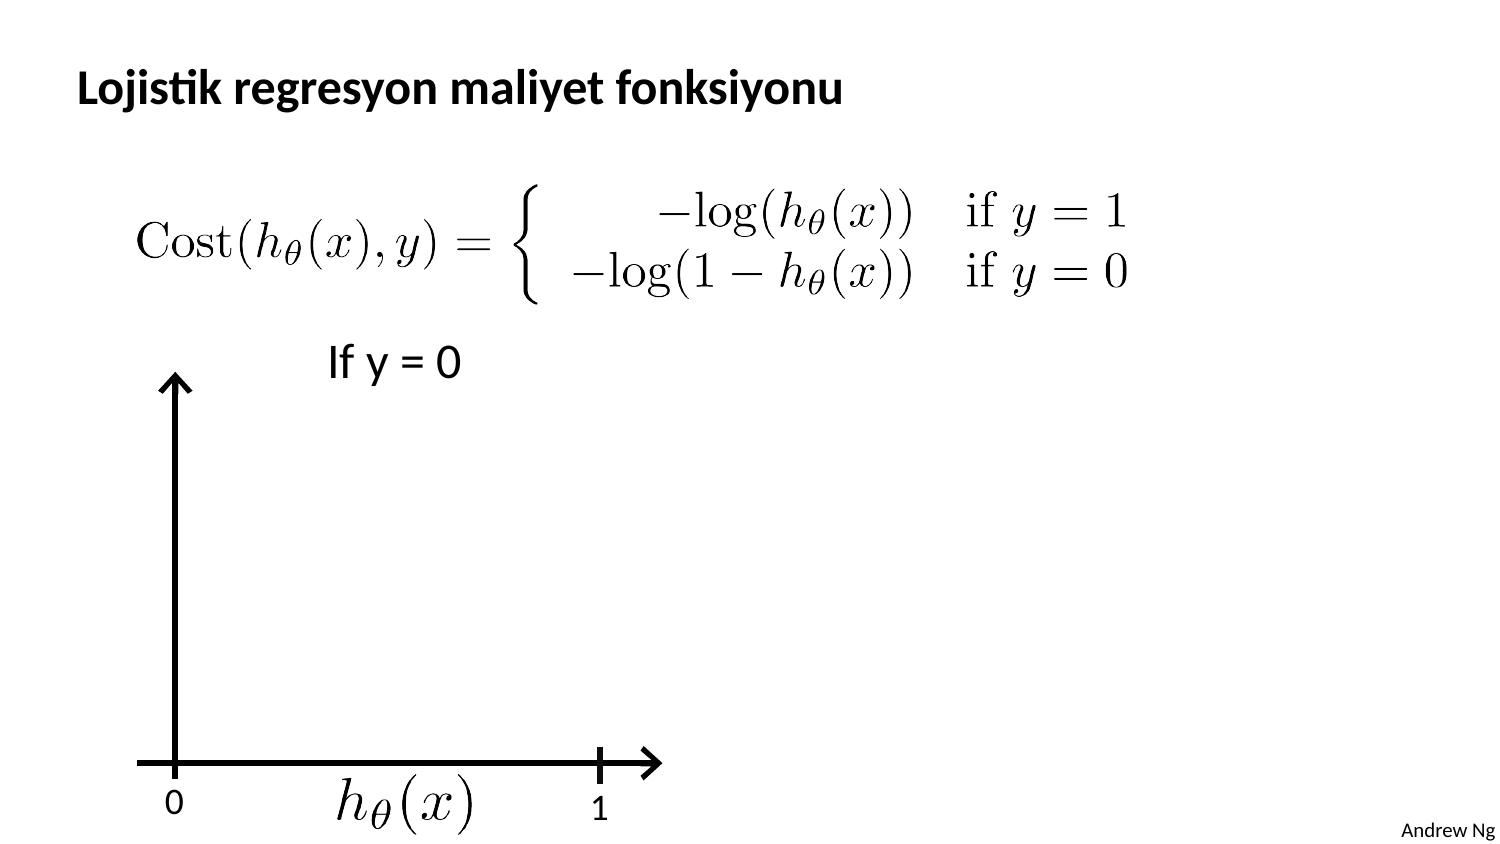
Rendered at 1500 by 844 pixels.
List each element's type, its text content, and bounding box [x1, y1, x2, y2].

text_box Lojistik regresyon maliyet fonksiyonu [62, 46, 950, 122]
text_box 1 [574, 775, 638, 836]
picture [337, 773, 472, 835]
picture [137, 184, 1127, 305]
text_box 0 [149, 771, 213, 830]
text_box If y = 0 [312, 321, 538, 396]
